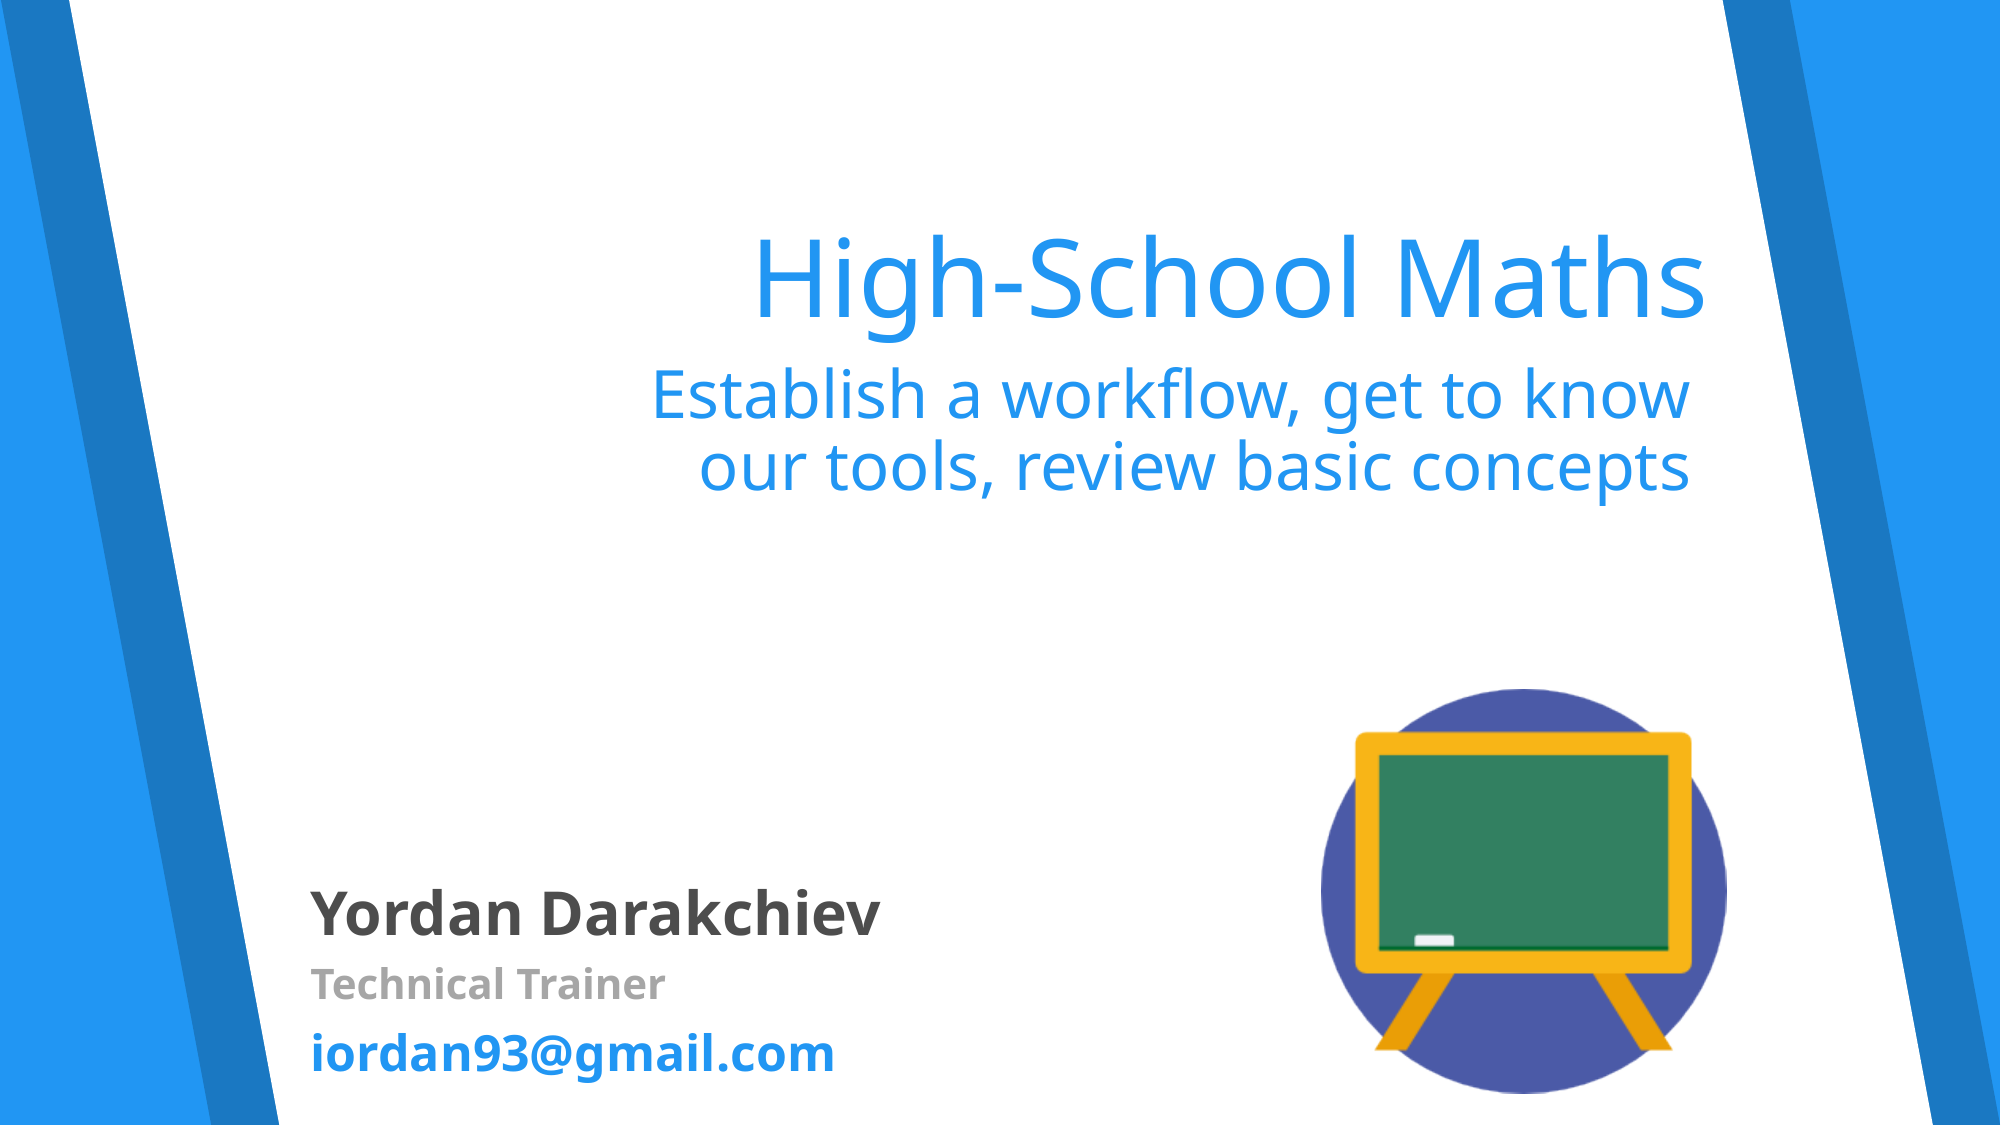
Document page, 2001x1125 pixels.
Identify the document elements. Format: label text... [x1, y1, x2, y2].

text_box High-School Maths [135, 22, 1725, 349]
text_box Technical Trainer [295, 956, 998, 1017]
text_box Yordan Darakchiev [295, 875, 998, 956]
text_box Establish a workflow, get to know our tools, review basic concepts [180, 353, 1725, 582]
picture [1321, 689, 1727, 1094]
text_box iordan93@gmail.com [295, 1020, 998, 1094]
